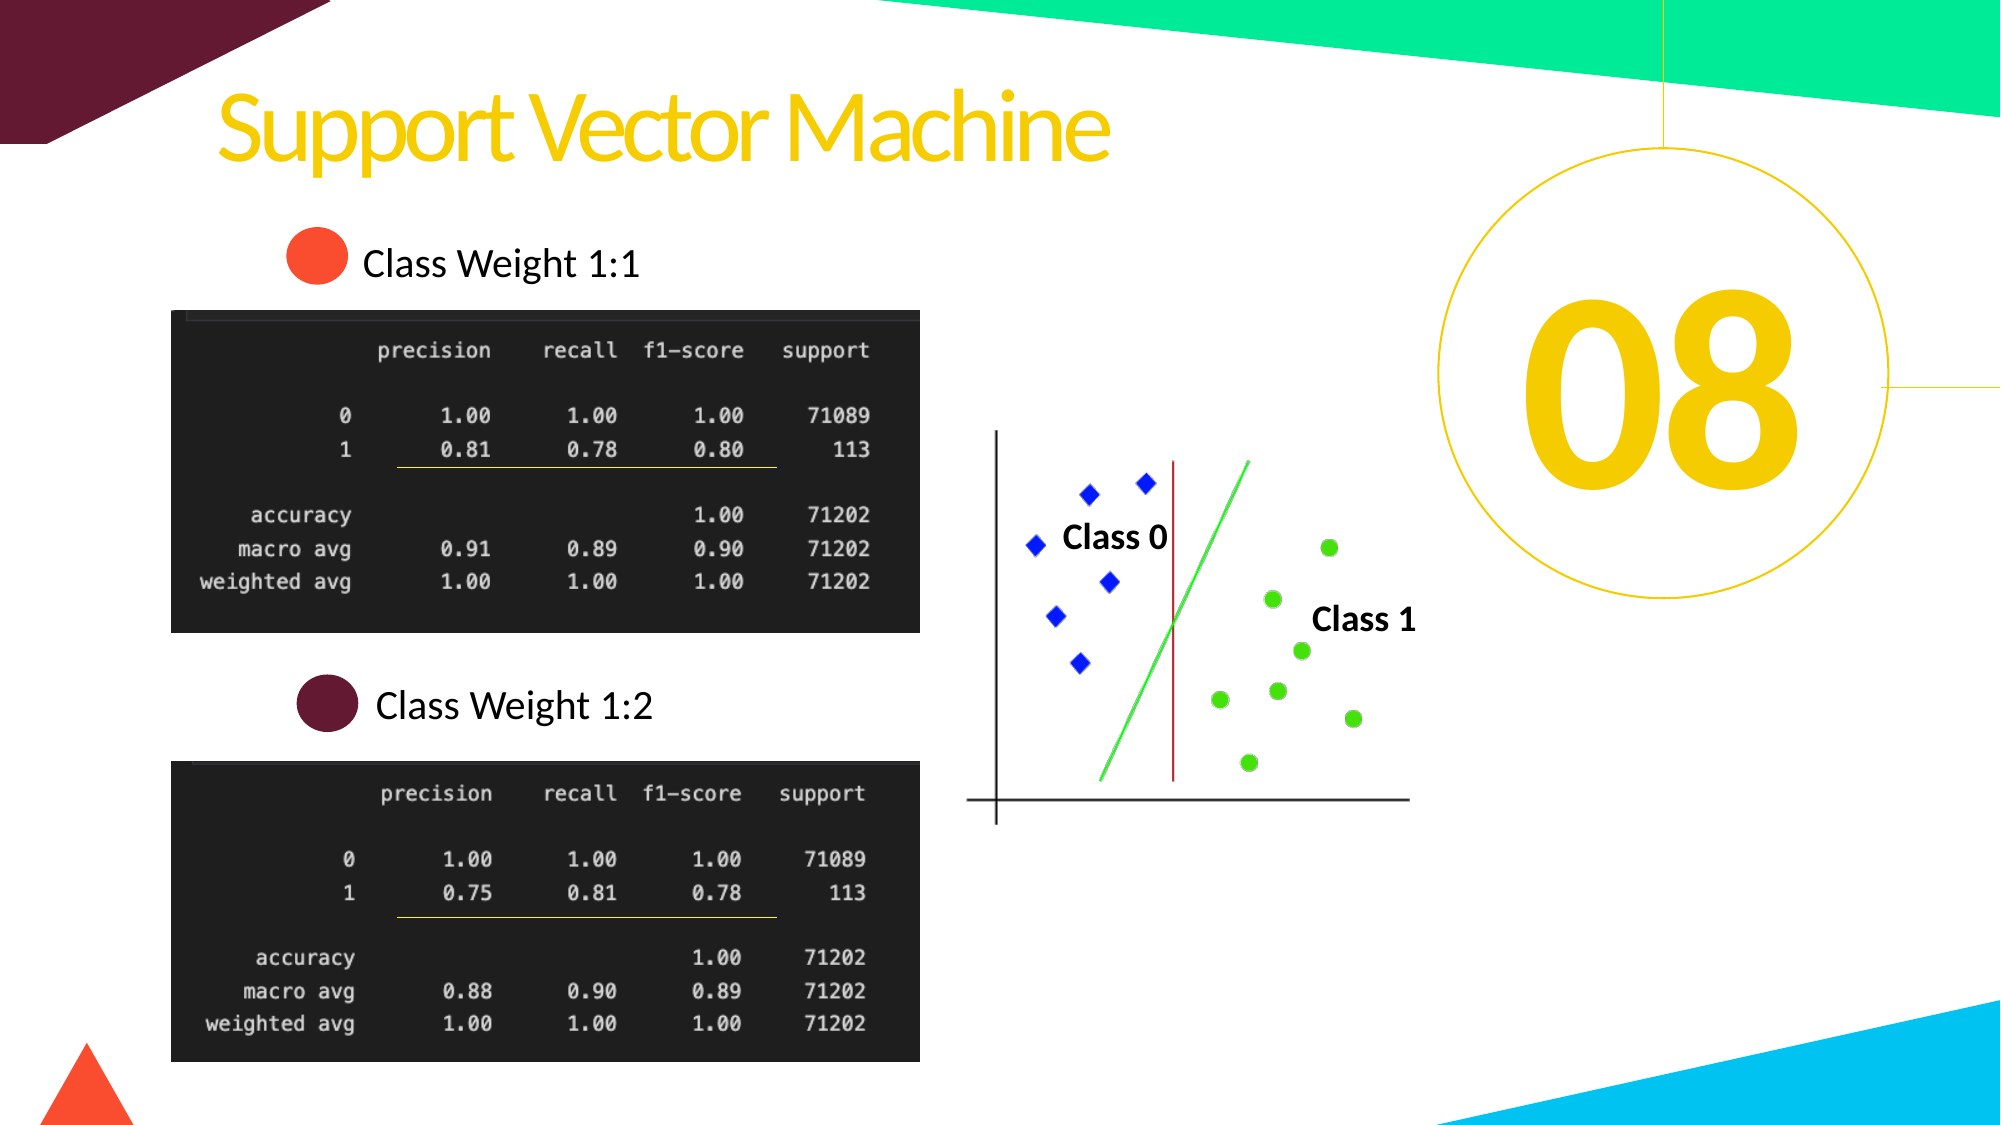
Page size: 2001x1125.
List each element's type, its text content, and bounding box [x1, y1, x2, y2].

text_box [296, 670, 876, 737]
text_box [286, 226, 724, 295]
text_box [171, 310, 920, 633]
text_box Support Vector Machine [137, 50, 1193, 190]
text_box [875, 0, 1662, 84]
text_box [171, 761, 920, 1062]
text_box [950, 422, 1438, 833]
text_box [1435, 999, 2000, 1125]
text_box [0, 0, 334, 145]
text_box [1438, 148, 1889, 599]
text_box [1664, 0, 2000, 119]
text_box [38, 1040, 135, 1125]
